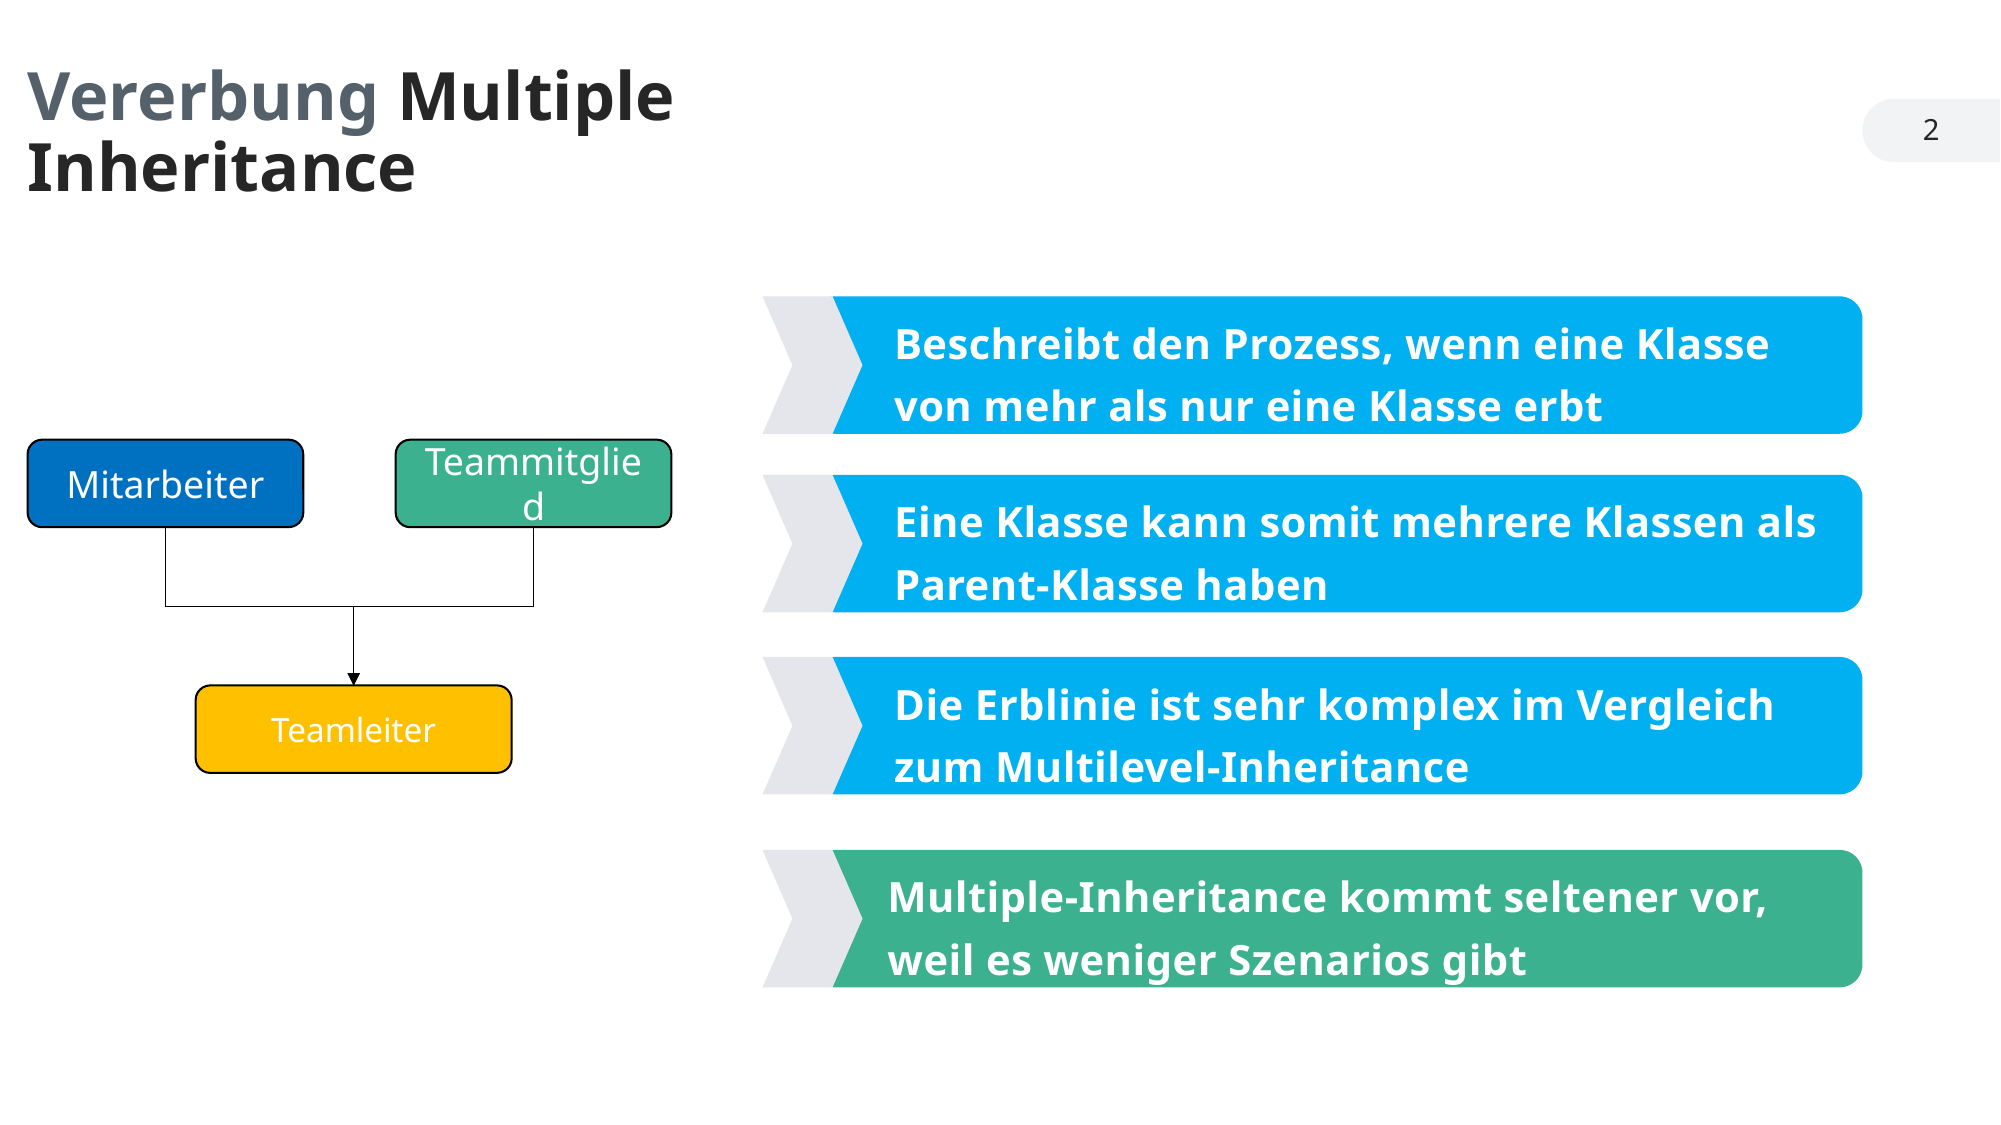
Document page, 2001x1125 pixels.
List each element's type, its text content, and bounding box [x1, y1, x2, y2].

text_box Teamleiter [194, 684, 513, 774]
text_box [364, 516, 523, 697]
text_box Teammitglied [394, 438, 673, 529]
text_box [762, 849, 1863, 988]
text_box Vererbung Multiple Inheritance [27, 68, 1015, 201]
text_box Mitarbeiter [26, 438, 305, 529]
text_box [762, 656, 1863, 795]
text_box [180, 512, 339, 701]
slide_number 2 [1862, 100, 2000, 161]
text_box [762, 296, 1863, 434]
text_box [762, 474, 1863, 613]
